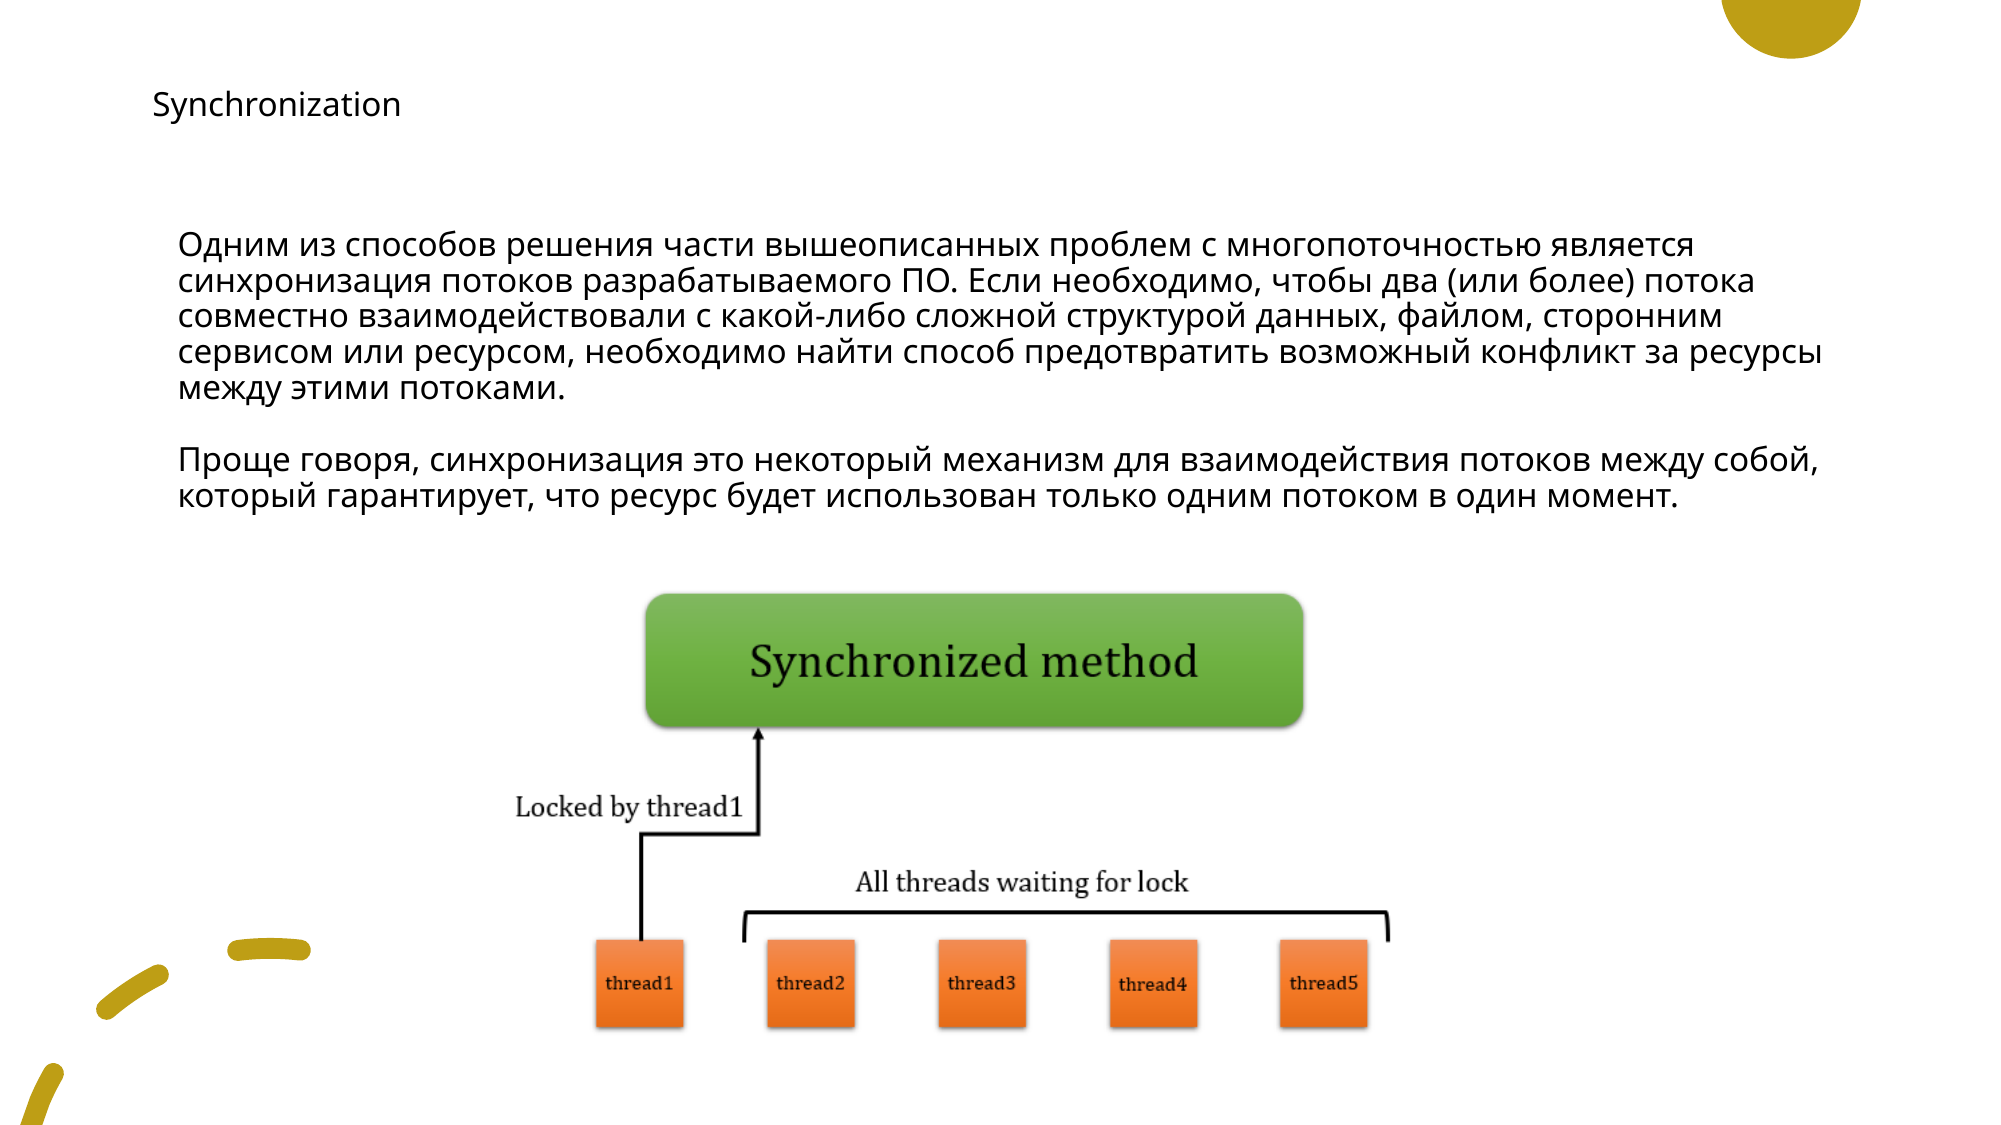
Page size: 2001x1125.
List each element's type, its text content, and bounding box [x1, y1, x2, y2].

text_box Одним из способов решения части вышеописанных проблем с многопоточностью является синхронизация потоков разрабатываемого ПО. Если необходимо, чтобы два (или более) потока совместно взаимодействовали с какой-либо сложной структурой данных, файлом, сторонним сервисом или ресурсом, необходимо найти способ предотвратить возможный конфликт за ресурсы между этими потоками. Проще говоря, синхронизация это некоторый механизм для взаимодействия потоков между собой, который гарантирует, что ресурс будет использован только одним потоком в один момент. [162, 220, 1872, 924]
picture [471, 567, 1513, 1105]
title Synchronization [137, 59, 1847, 152]
